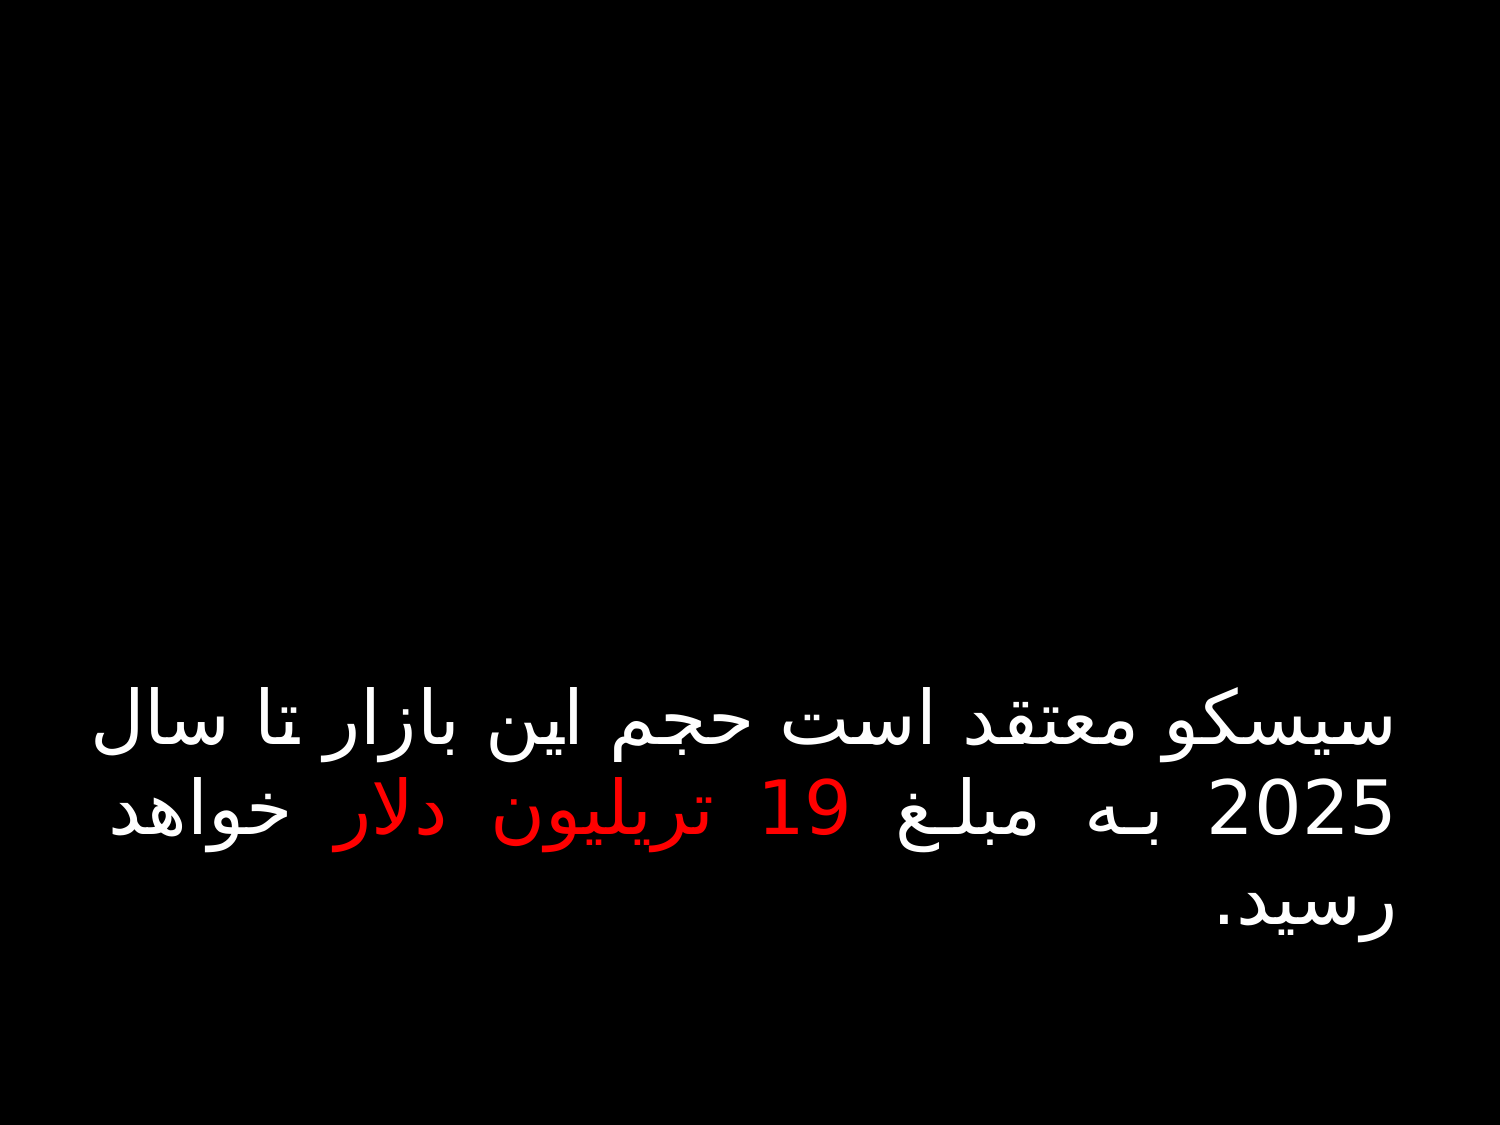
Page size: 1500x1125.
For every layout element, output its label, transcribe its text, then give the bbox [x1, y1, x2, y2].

text_box سیسکو معتقد است حجم این بازار تا سال 2025 به مبلغ 19 تریلیون دلار خواهد رسید. [74, 662, 1413, 948]
